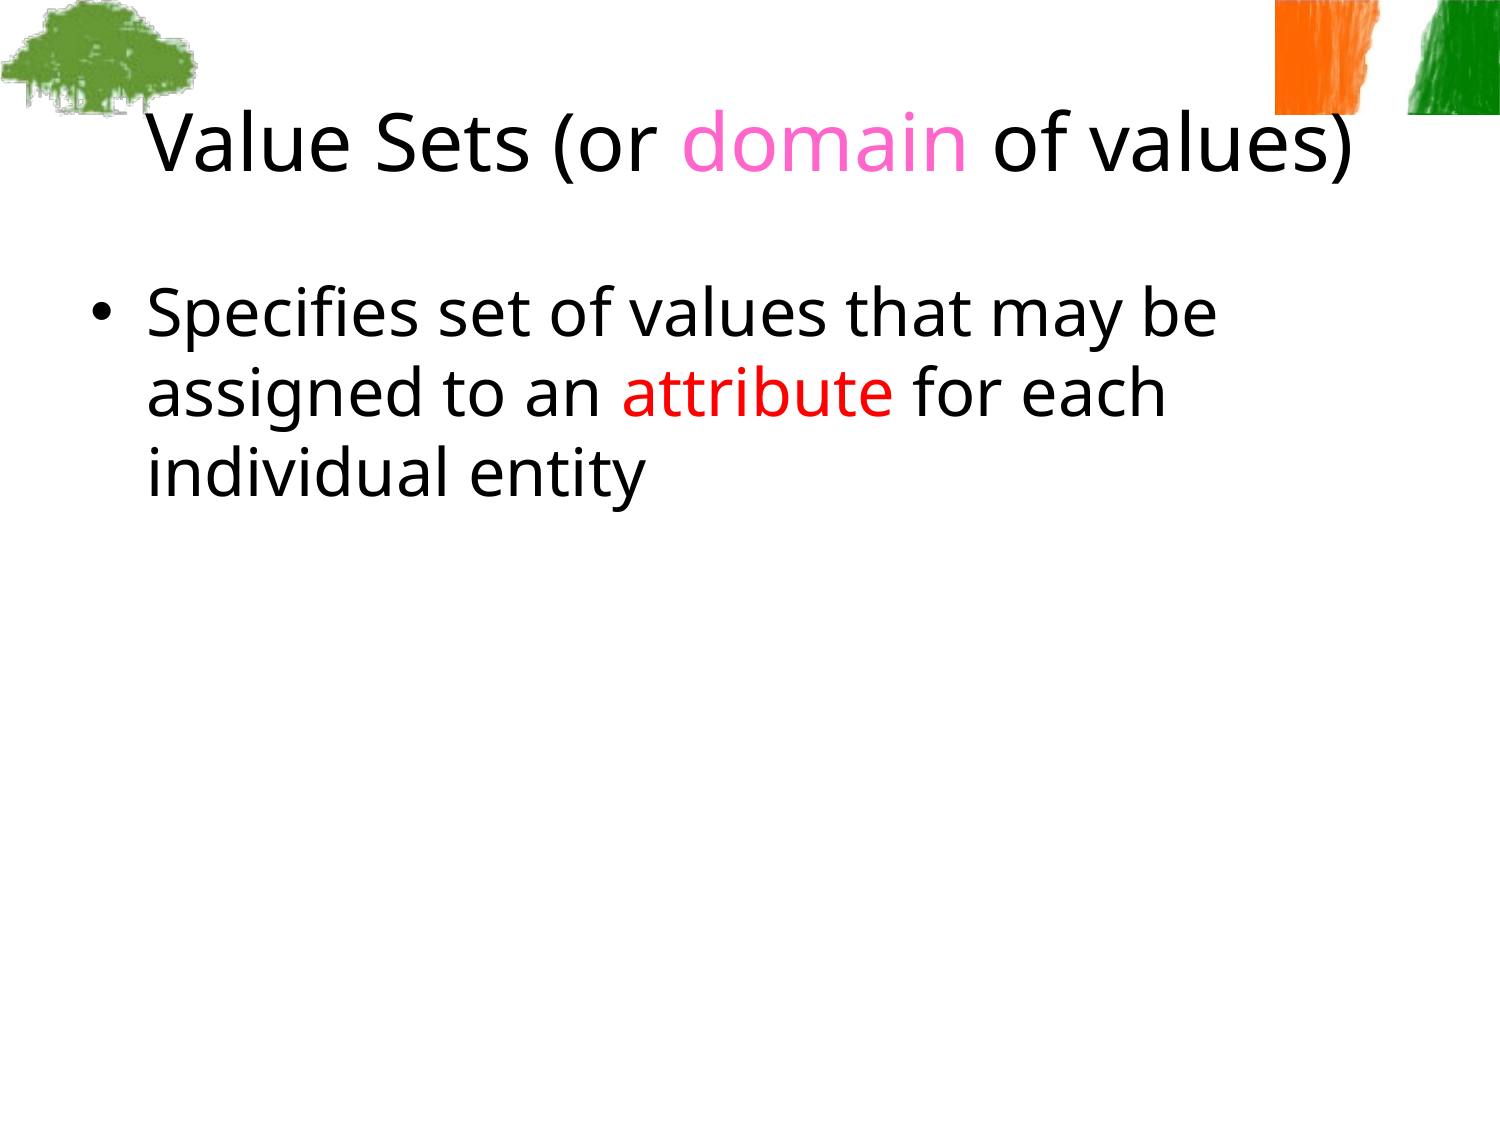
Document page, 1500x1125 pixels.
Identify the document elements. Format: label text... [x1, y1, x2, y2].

picture [0, 0, 198, 119]
title Value Sets (or domain of values) [75, 45, 1425, 233]
picture [1275, 0, 1500, 115]
list Specifies set of values that may be assigned to an attribute for each individual entity [75, 262, 1425, 1005]
